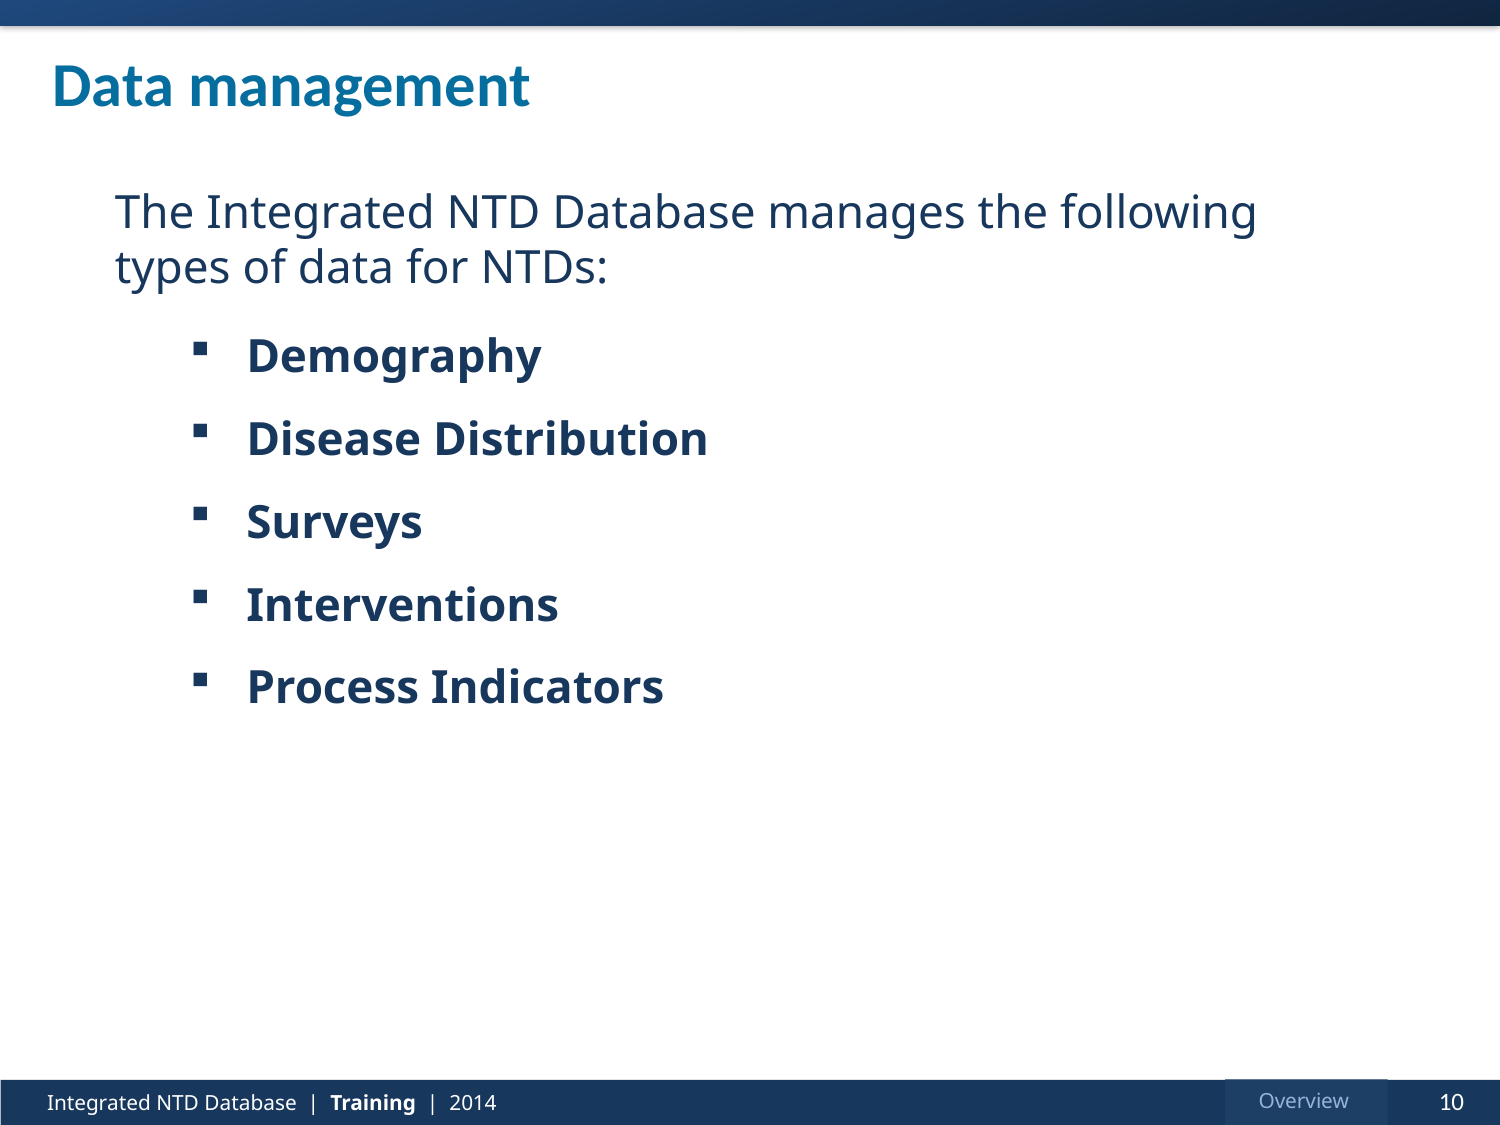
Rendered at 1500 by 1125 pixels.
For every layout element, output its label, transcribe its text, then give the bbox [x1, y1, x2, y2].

title Data management [22, 33, 633, 130]
list The Integrated NTD Database manages the following types of data for NTDs: Demography Disease Distribution Surveys Interventions Process Indicators [99, 174, 1375, 918]
